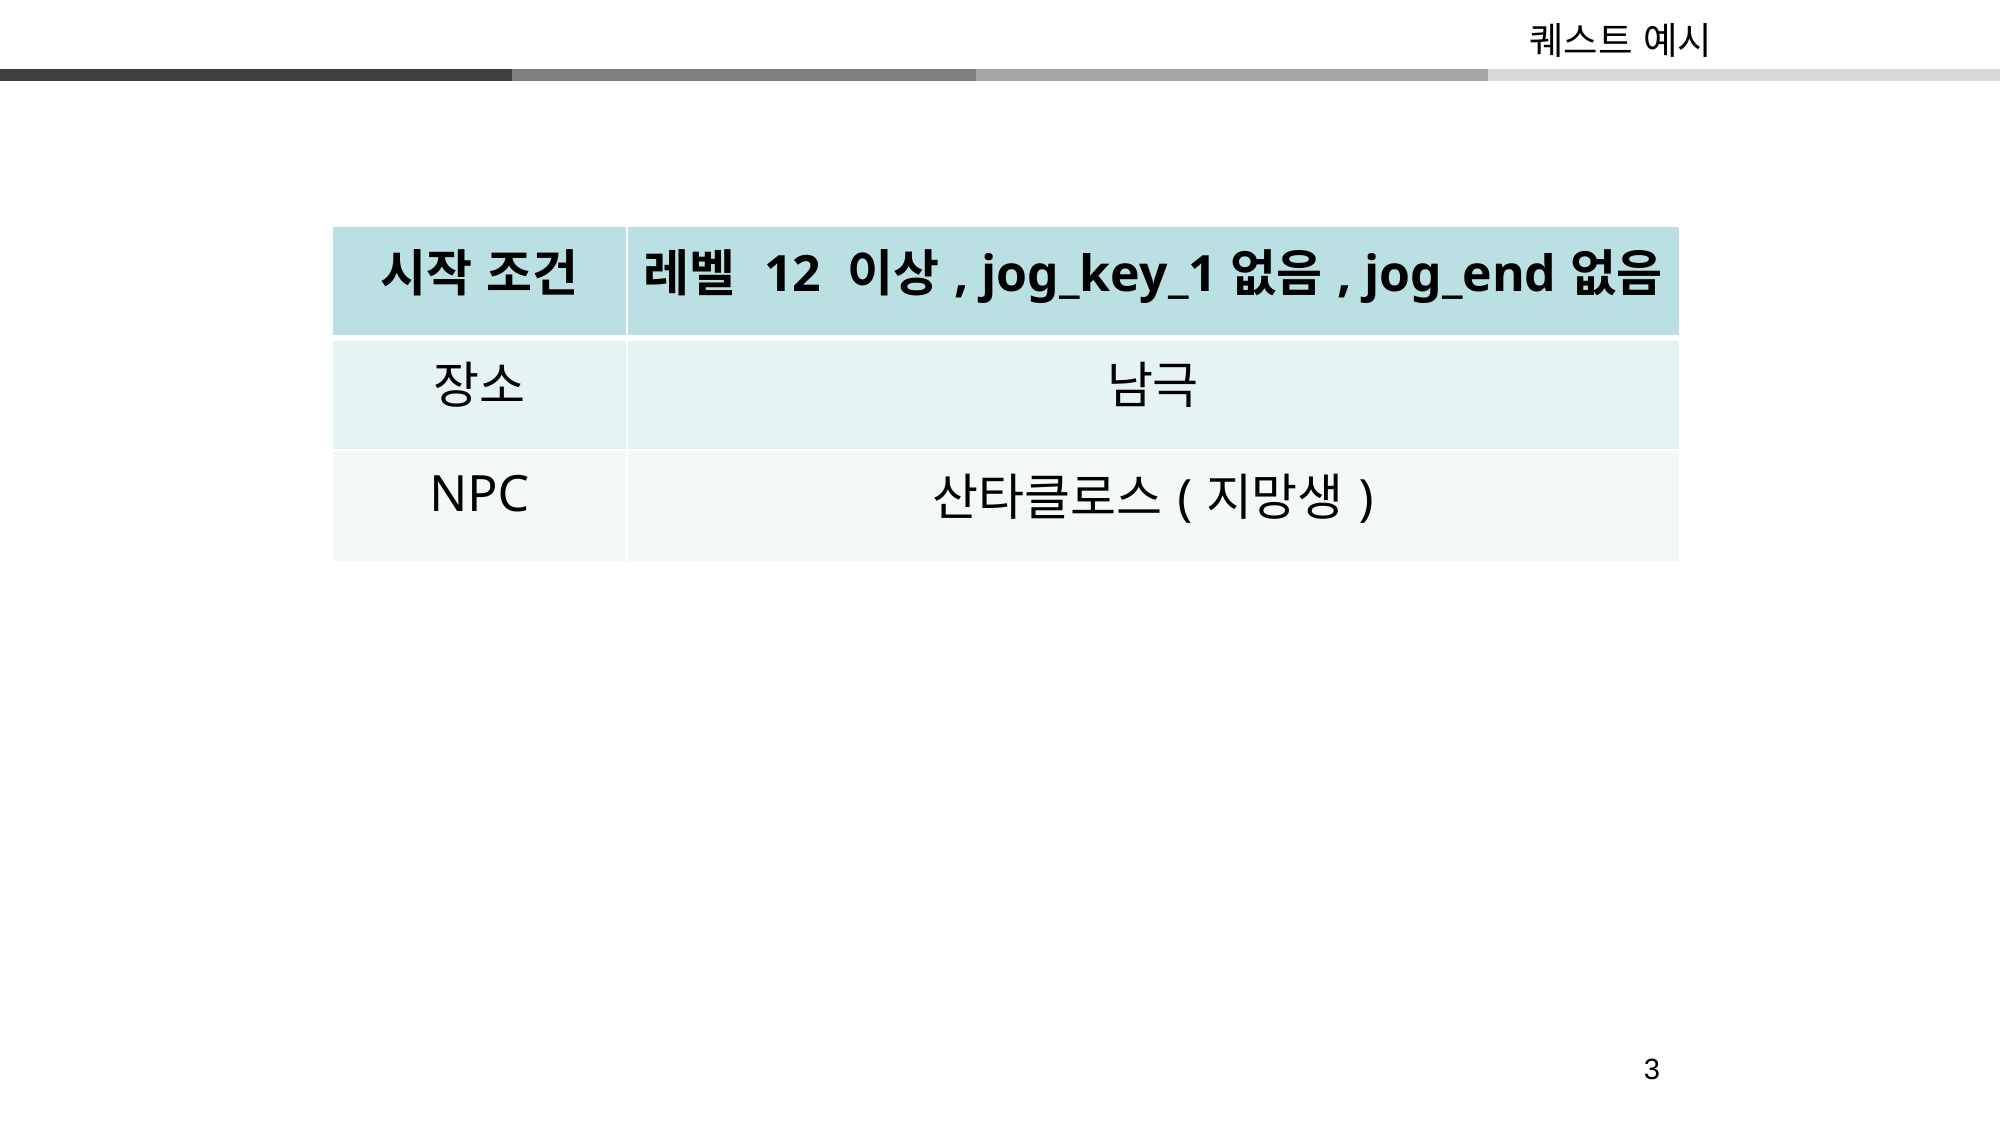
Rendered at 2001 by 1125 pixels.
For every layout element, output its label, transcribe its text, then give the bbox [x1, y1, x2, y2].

table_header 시작 조건 [333, 227, 626, 335]
table_cell 산타클로스(지망생) [628, 451, 1679, 561]
table_cell 장소 [333, 341, 626, 449]
table_cell NPC [333, 451, 626, 561]
table_cell 남극 [628, 341, 1679, 449]
table_header 레벨 12 이상, jog_key_1없음, jog_end없음 [628, 227, 1679, 335]
text_box 퀘스트 예시 [1514, 9, 1728, 69]
